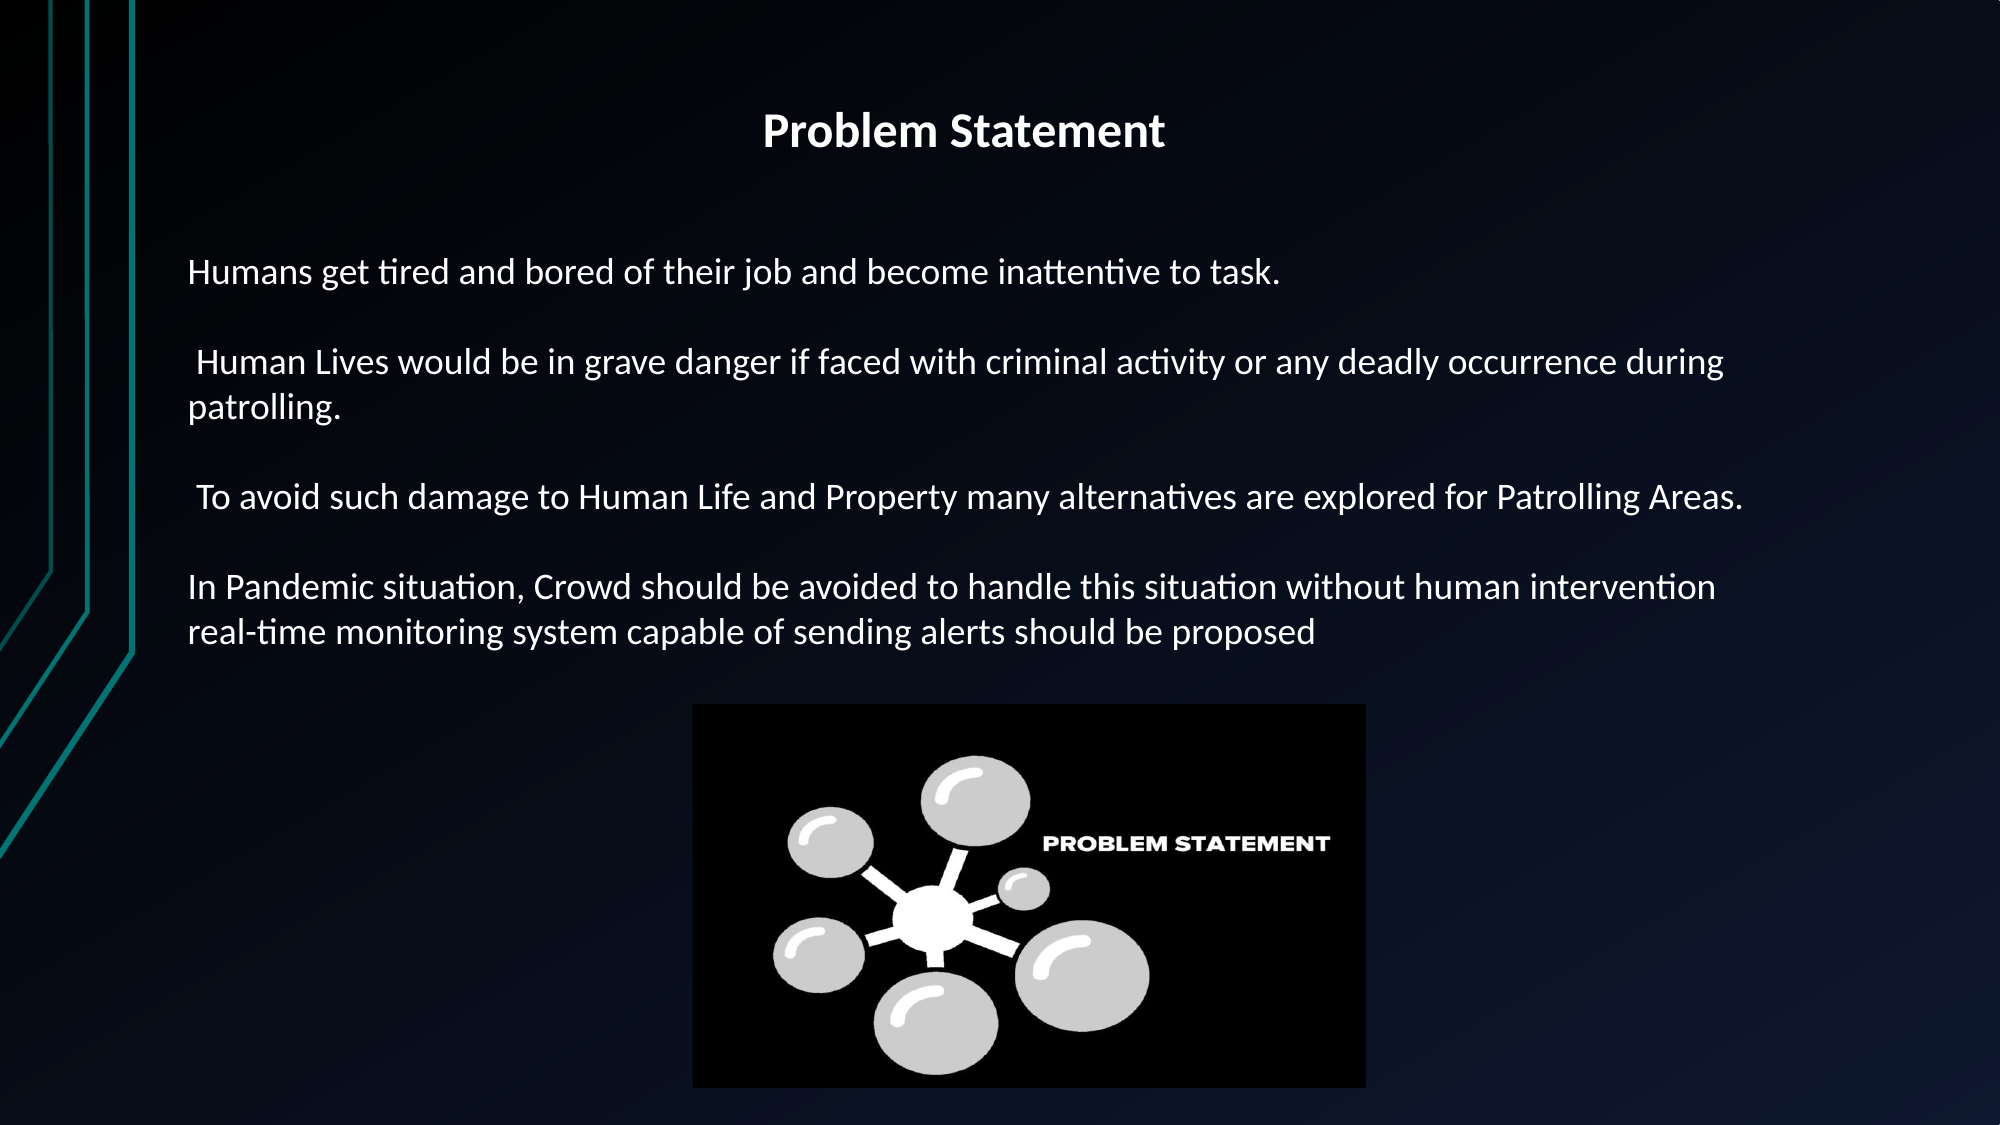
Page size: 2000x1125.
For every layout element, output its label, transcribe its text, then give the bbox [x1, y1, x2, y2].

picture [692, 703, 1367, 1088]
text_box Problem Statement Humans get tired and bored of their job and become inattentive to task. Human Lives would be in grave danger if faced with criminal activity or any deadly occurrence during patrolling. To avoid such damage to Human Life and Property many alternatives are explored for Patrolling Areas. In Pandemic situation, Crowd should be avoided to handle this situation without human intervention real-time monitoring system capable of sending alerts should be proposed [172, 89, 1768, 660]
